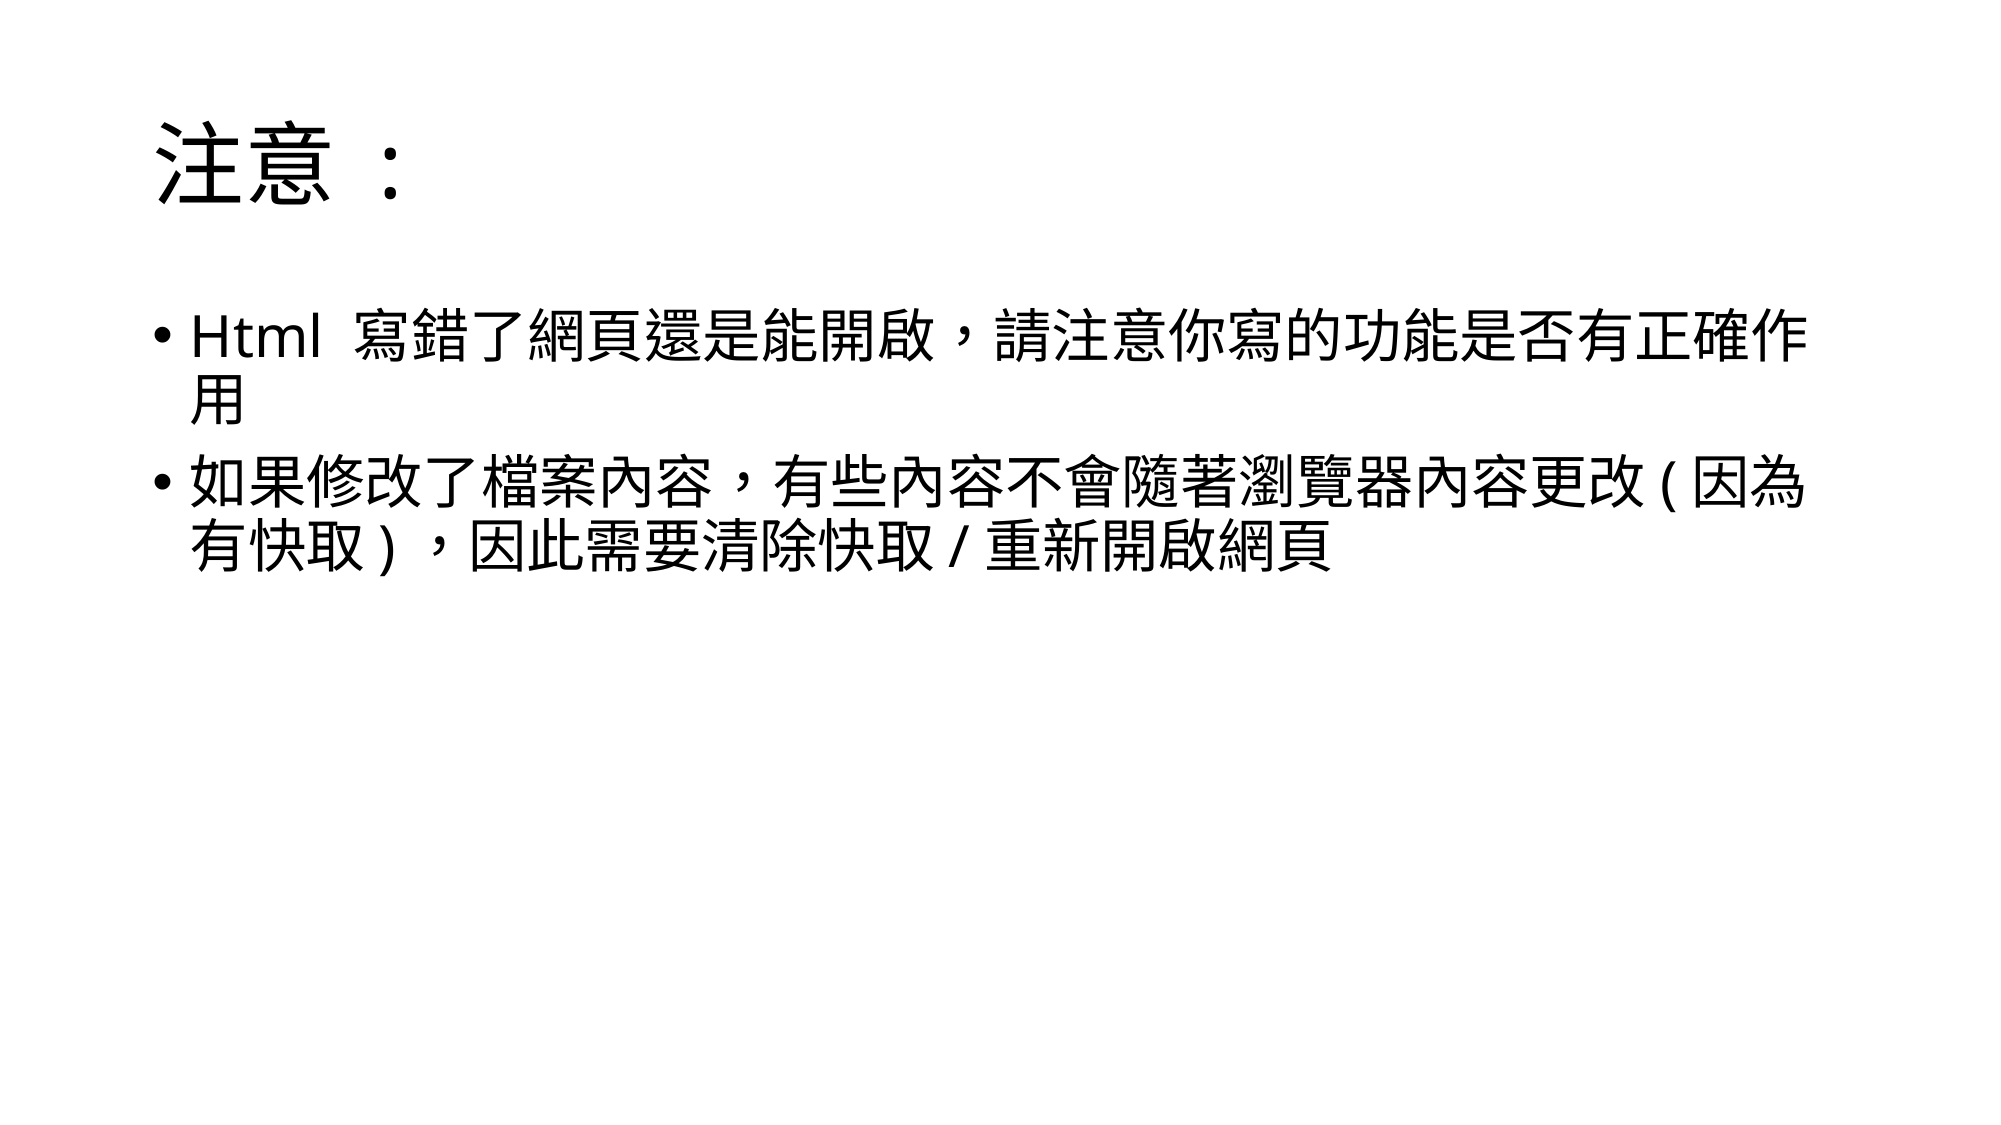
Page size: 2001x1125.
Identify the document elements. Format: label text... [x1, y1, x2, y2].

list Html 寫錯了網頁還是能開啟，請注意你寫的功能是否有正確作用 如果修改了檔案內容，有些內容不會隨著瀏覽器內容更改(因為有快取)，因此需要清除快取/重新開啟網頁 [137, 299, 1863, 1014]
title 注意 : [137, 59, 1863, 278]
